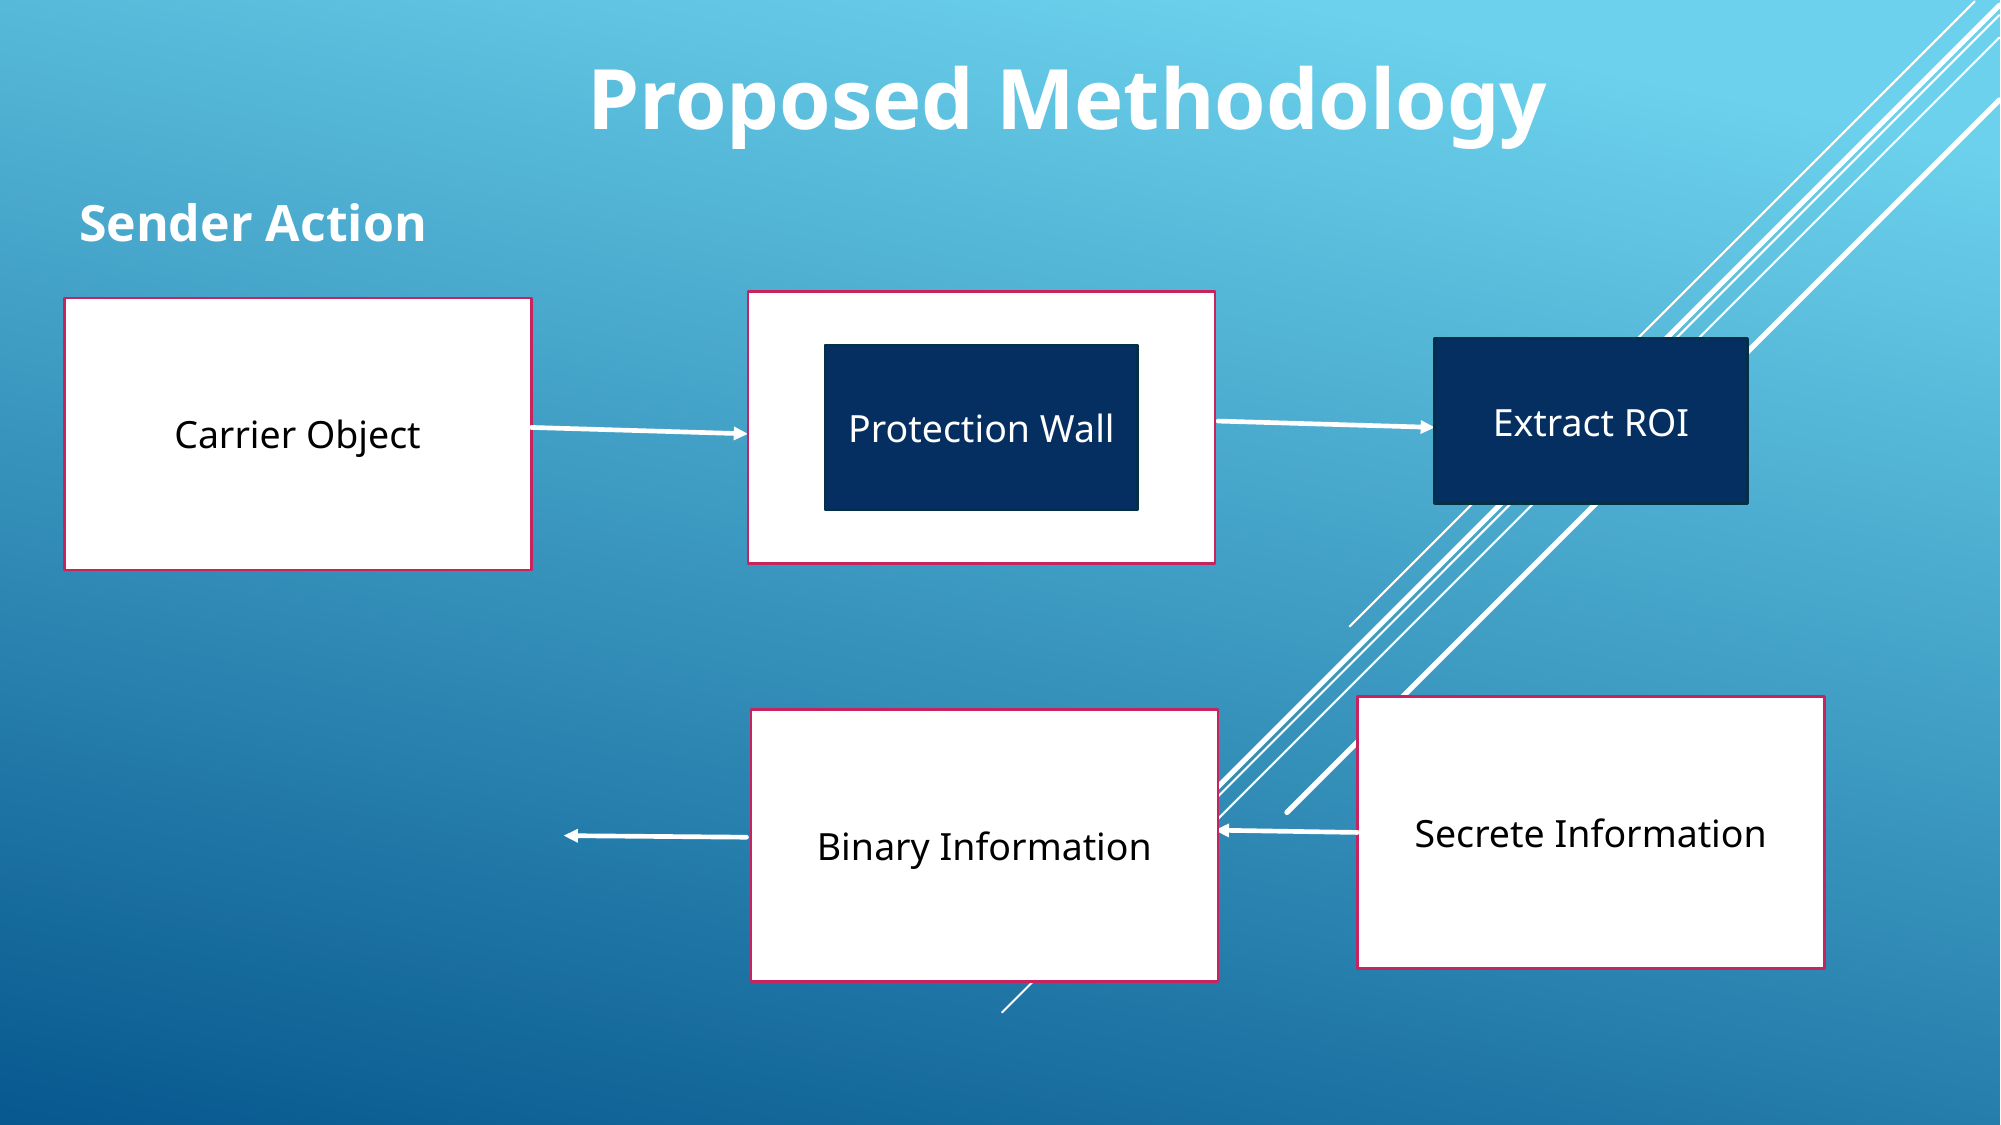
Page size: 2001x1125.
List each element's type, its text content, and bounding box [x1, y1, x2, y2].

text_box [531, 427, 749, 435]
text_box Secrete Information [1356, 695, 1826, 970]
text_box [1214, 829, 1358, 833]
text_box Extract ROI [1433, 337, 1749, 505]
text_box Carrier Object [63, 297, 533, 571]
text_box Protection Wall [824, 344, 1139, 511]
text_box Binary Information [750, 708, 1219, 983]
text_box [1217, 420, 1435, 428]
text_box Sender Action [64, 183, 490, 259]
text_box [747, 290, 1216, 565]
subtitle Proposed Methodology [371, 39, 1764, 146]
